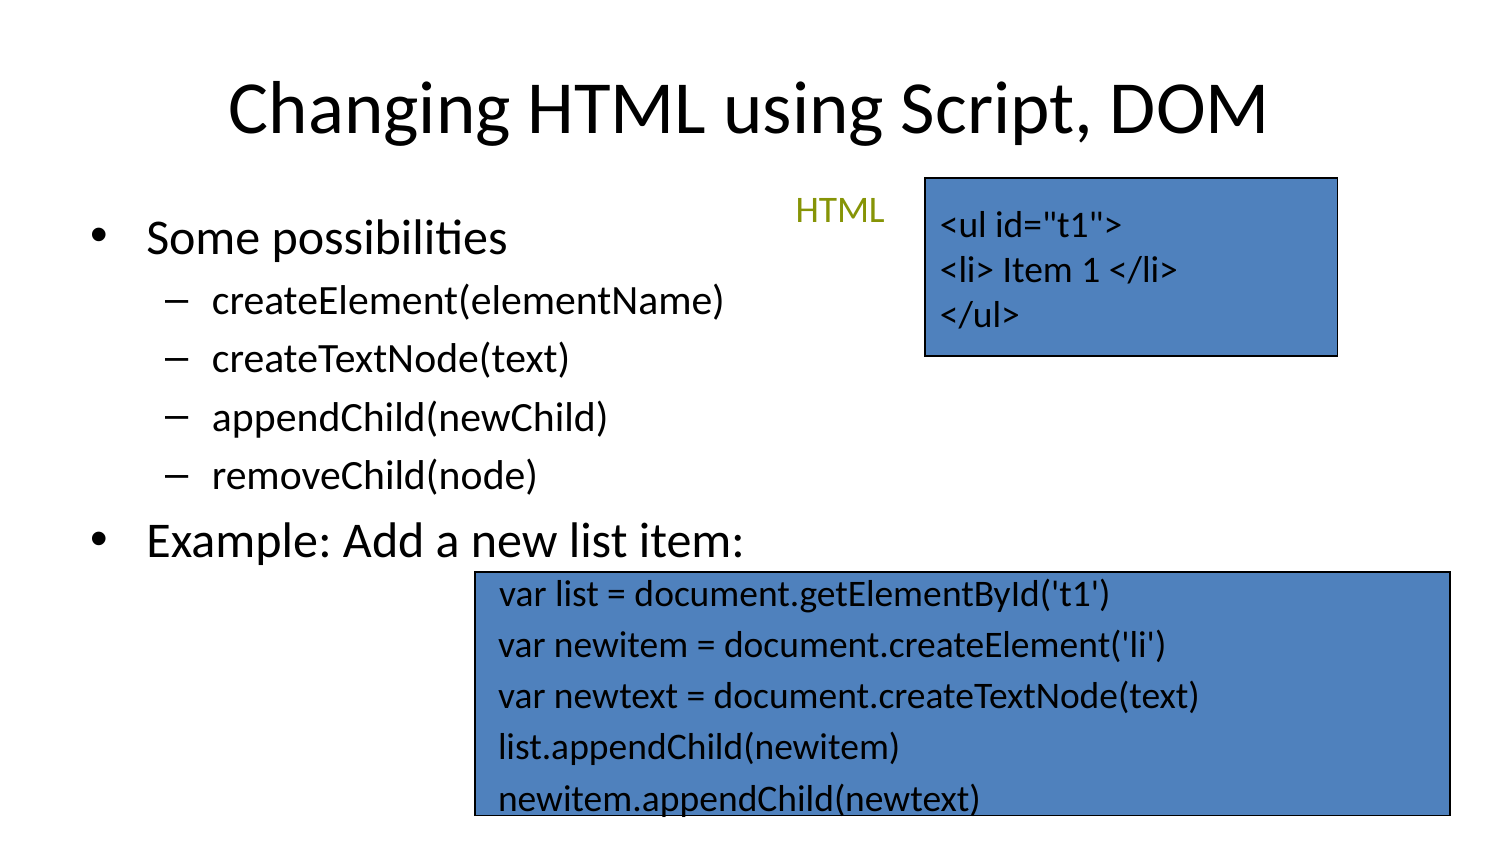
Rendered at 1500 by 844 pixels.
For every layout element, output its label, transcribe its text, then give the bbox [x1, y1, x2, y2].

list Some possibilities createElement(elementName) createTextNode(text) appendChild(newChild) removeChild(node) Example: Add a new list item: [75, 196, 1425, 754]
text_box HTML [780, 178, 900, 238]
title Changing HTML using Script, DOM [75, 33, 1425, 175]
text_box var list = document.getElementById('t1') var newitem = document.createElement('li') var newtext = document.createTextNode(text) list.appendChild(newitem) newitem.appendChild(newtext) [474, 571, 1450, 816]
text_box <ul id="t1"> <li> Item 1 </li> </ul> [924, 178, 1338, 357]
